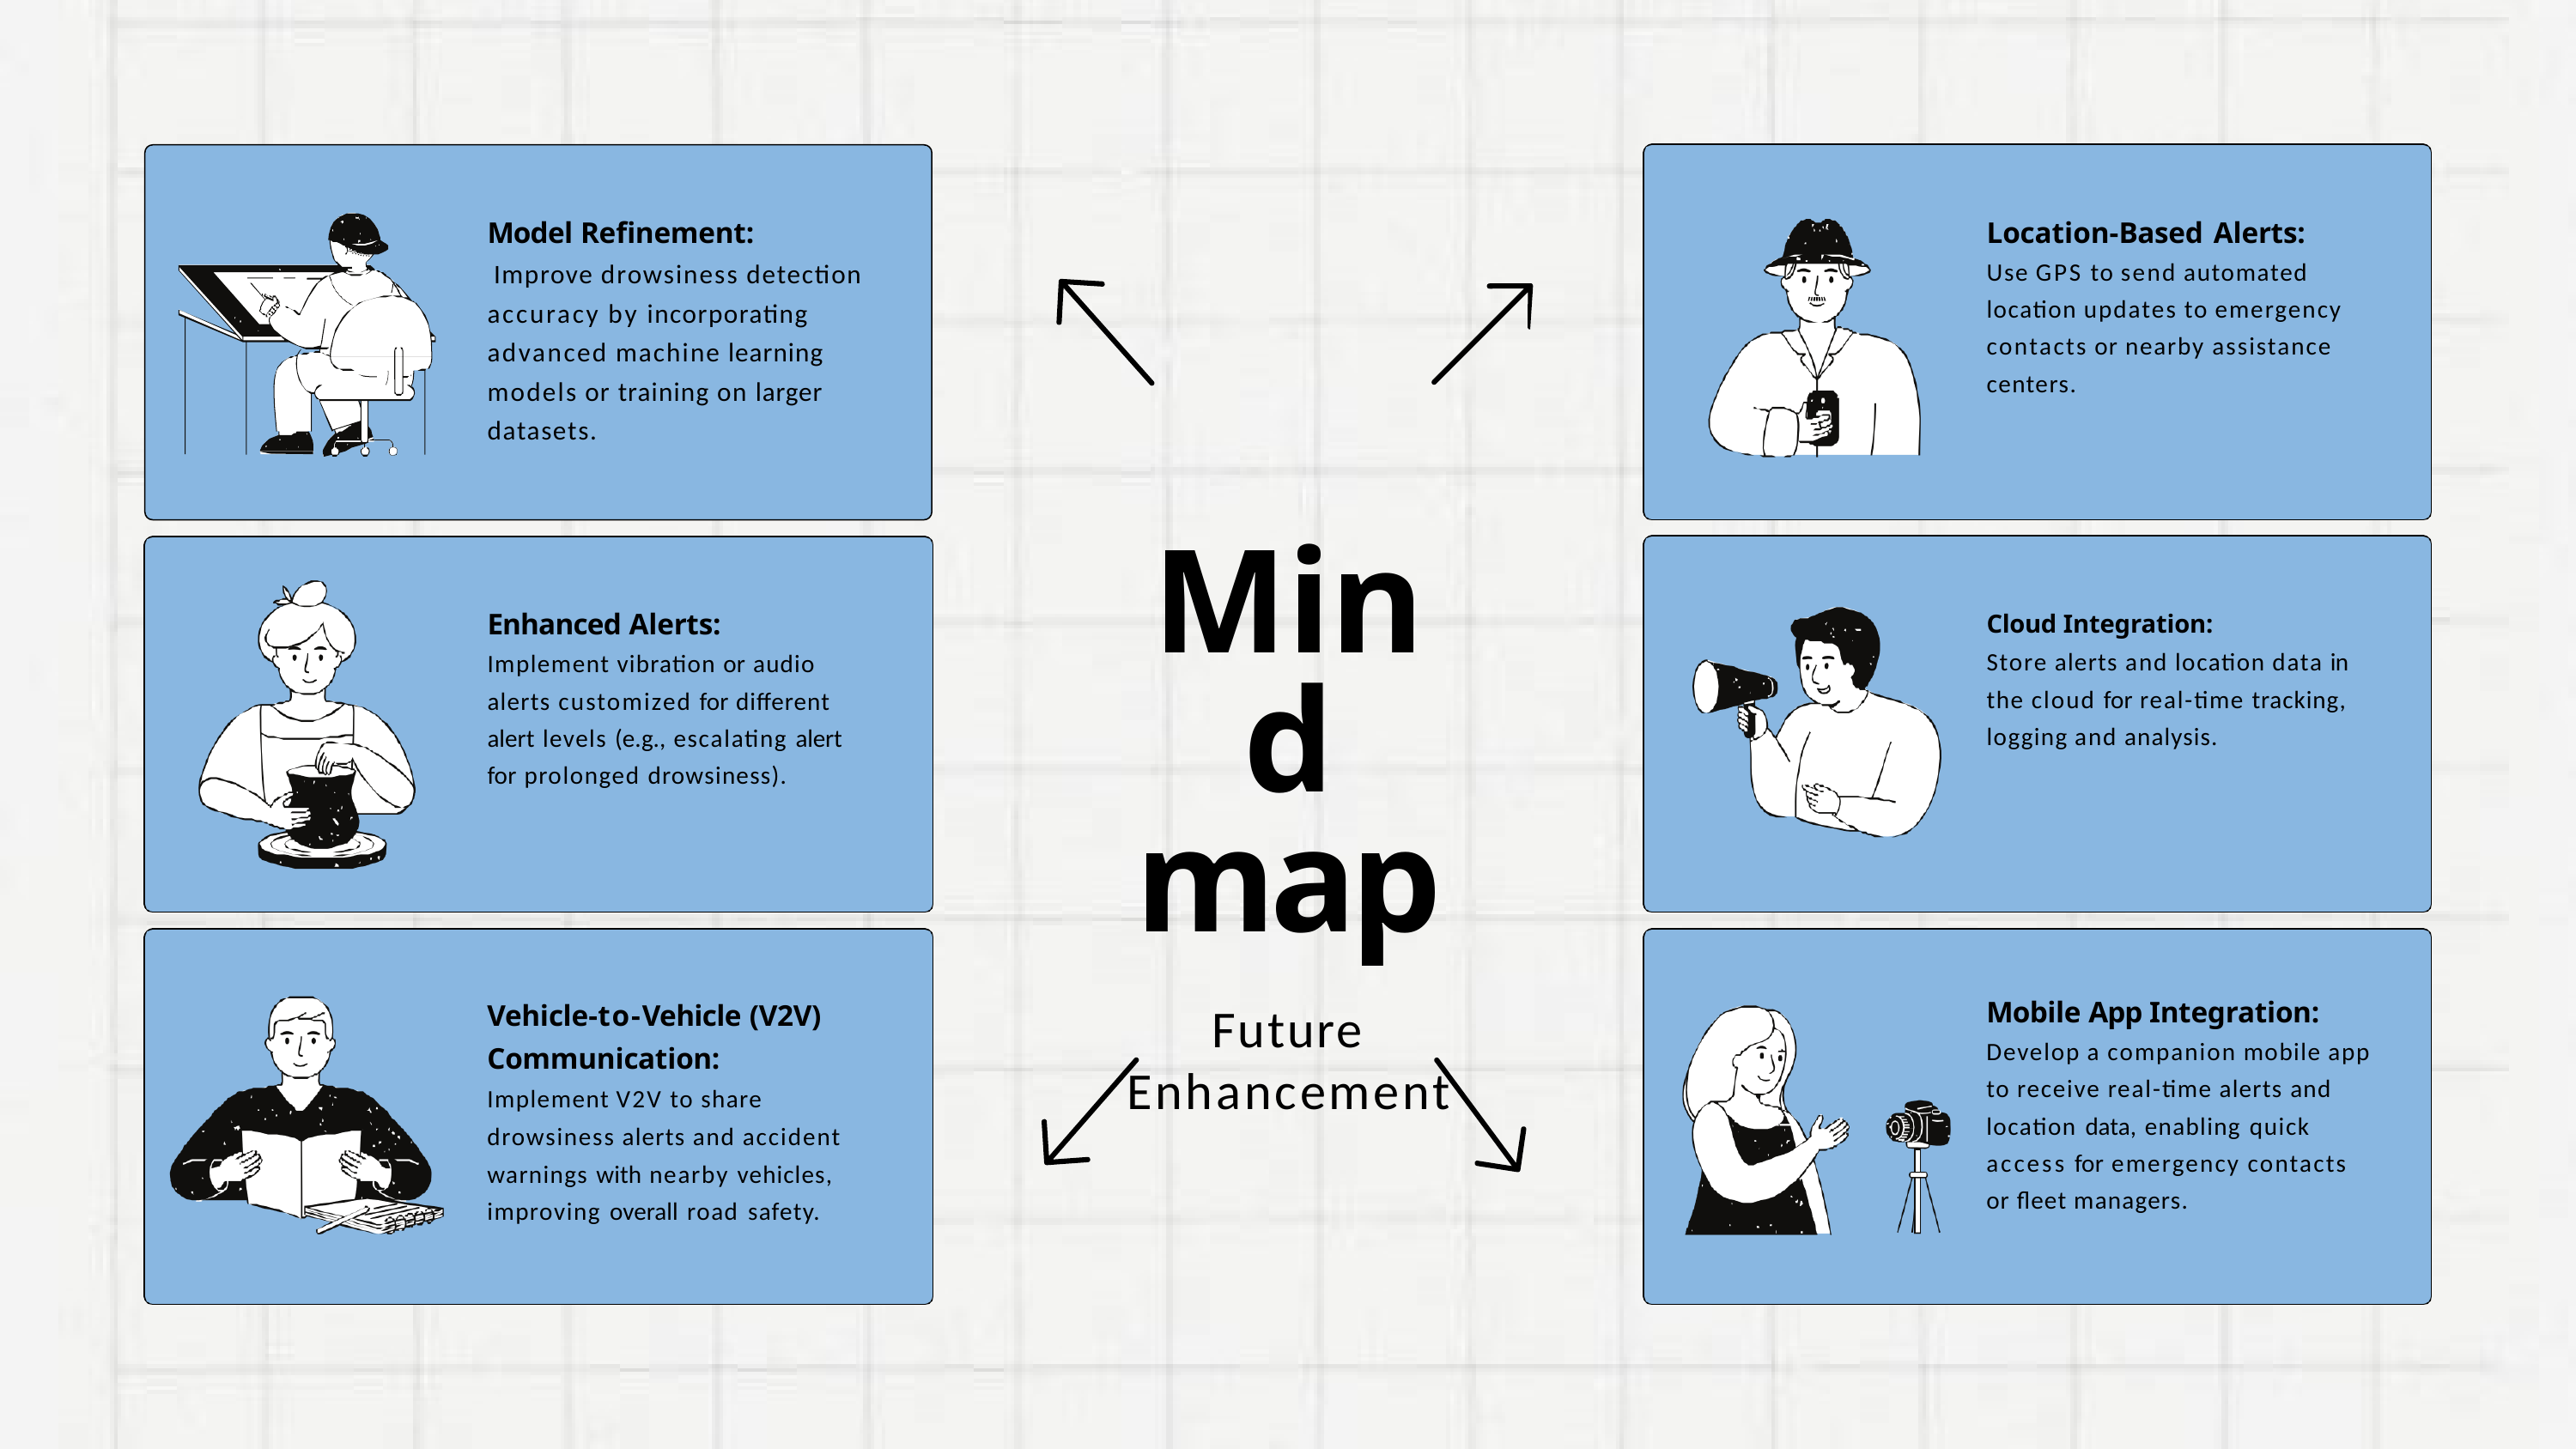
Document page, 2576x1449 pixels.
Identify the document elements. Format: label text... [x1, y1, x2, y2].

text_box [143, 143, 933, 521]
picture [0, 0, 2576, 1449]
text_box [1042, 1120, 1091, 1166]
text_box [178, 213, 436, 458]
text_box [1474, 1120, 1527, 1173]
text_box [1431, 283, 1534, 385]
text_box Mind map Future Enhancement [1036, 508, 1540, 1120]
text_box [1056, 278, 1155, 386]
